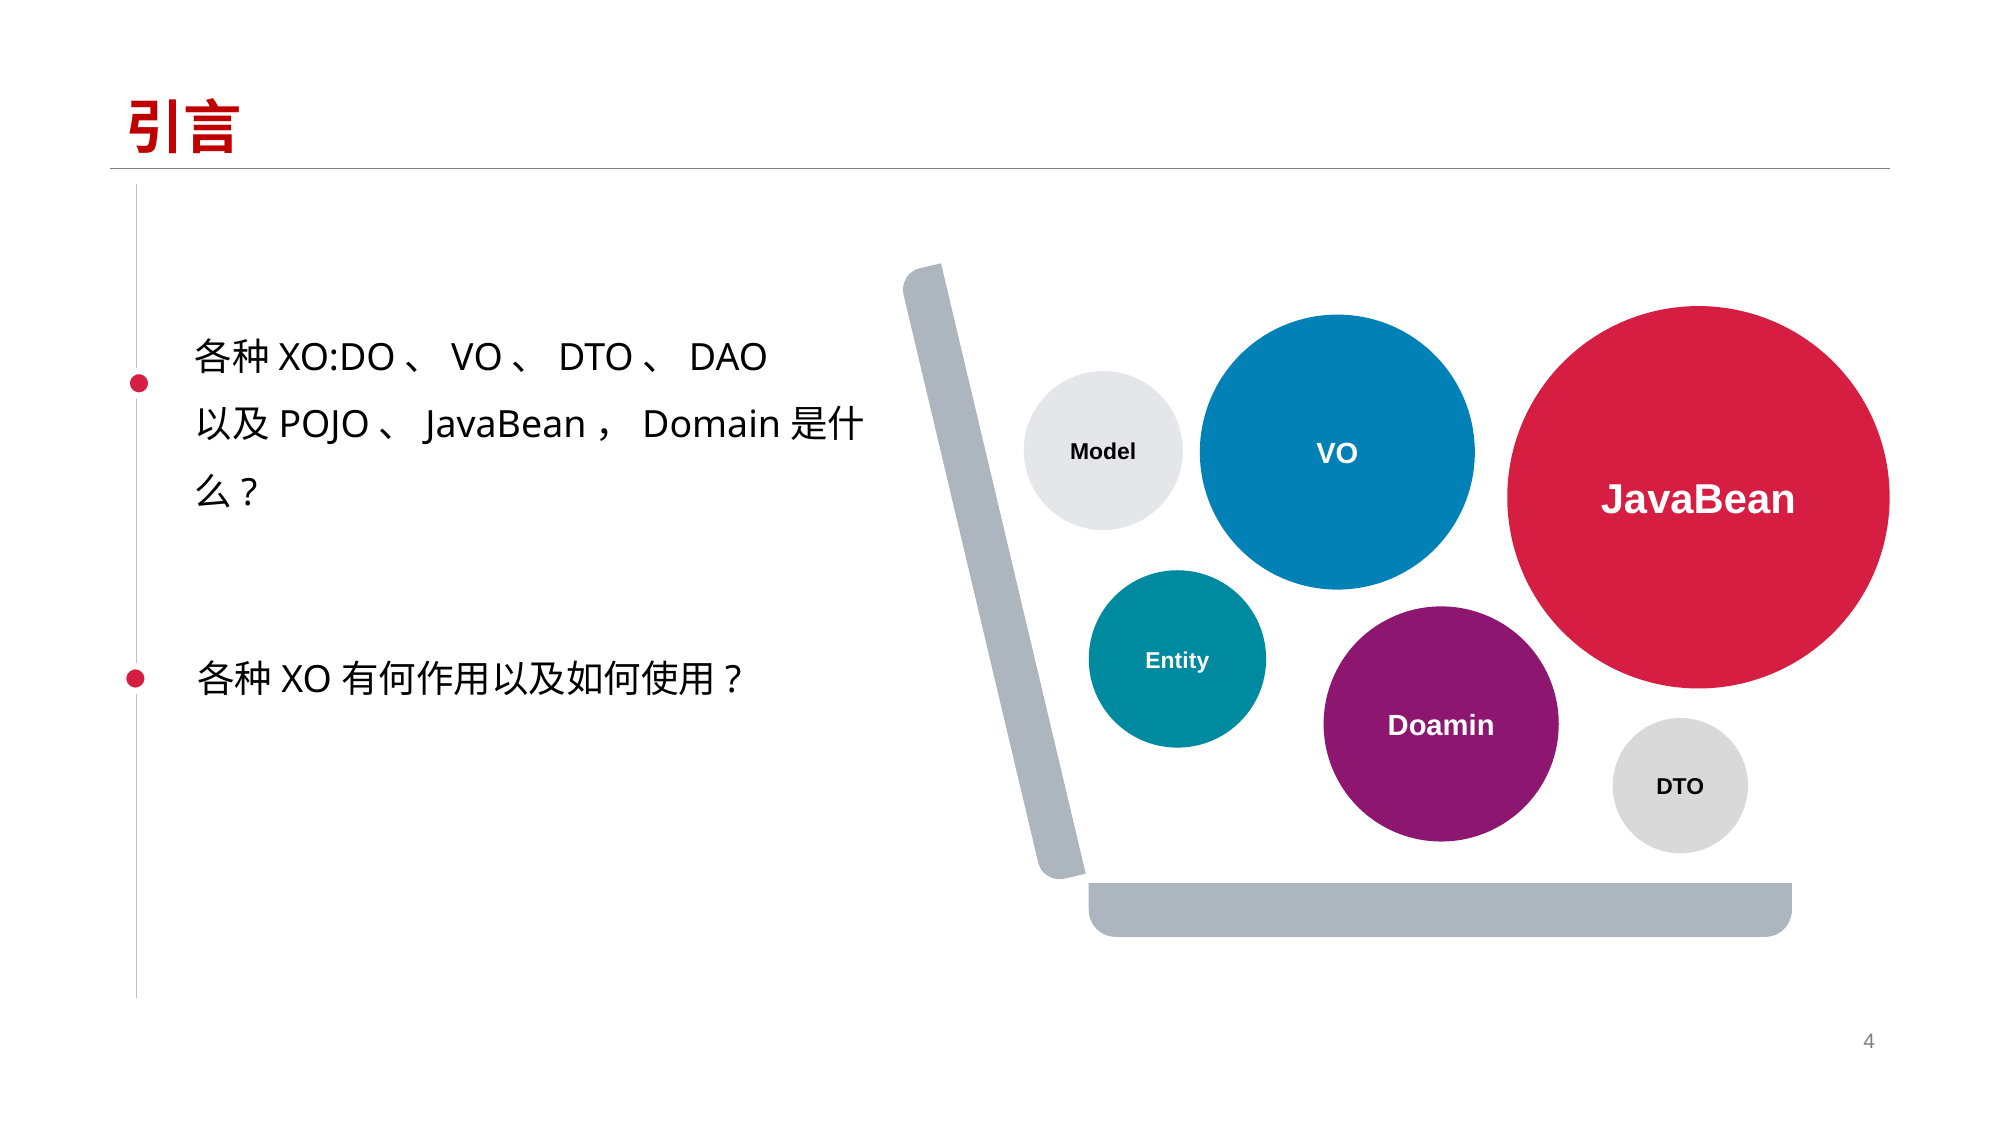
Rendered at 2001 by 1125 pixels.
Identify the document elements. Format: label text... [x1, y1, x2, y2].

title 引言 [109, 0, 1890, 169]
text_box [123, 184, 1890, 998]
slide_number 4 [1412, 1023, 1890, 1058]
